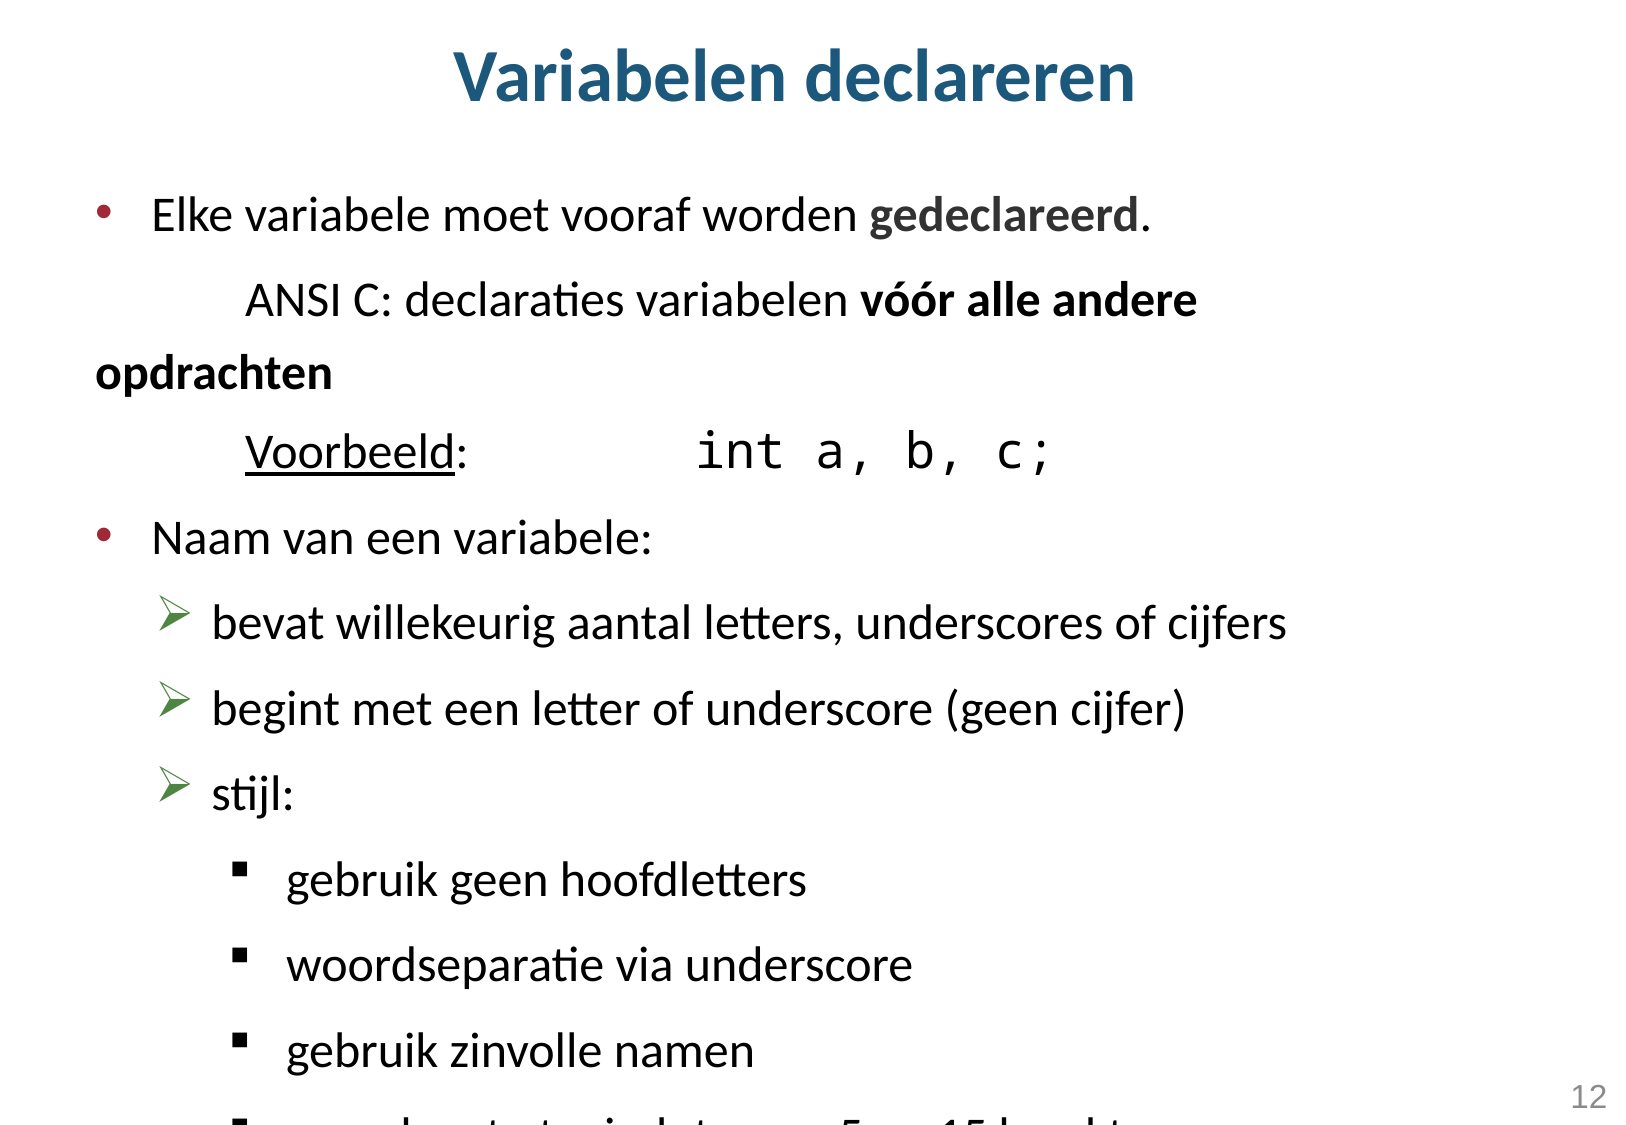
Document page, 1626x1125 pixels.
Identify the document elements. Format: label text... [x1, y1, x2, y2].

list Elke variabele moet vooraf worden gedeclareerd. ANSI C: declaraties variabelen vóór alle andere opdrachten Voorbeeld: int a, b, c; Naam van een variabele: bevat willekeurig aantal letters, underscores of cijfers begint met een letter of underscore (geen cijfer) stijl: gebruik geen hoofdletters woordseparatie via underscore gebruik zinvolle namen naamlengte typisch tussen 5 en 15 karakters [80, 160, 1463, 1059]
slide_number 12 [1243, 1065, 1623, 1125]
title Variabelen declareren [0, 0, 1625, 144]
